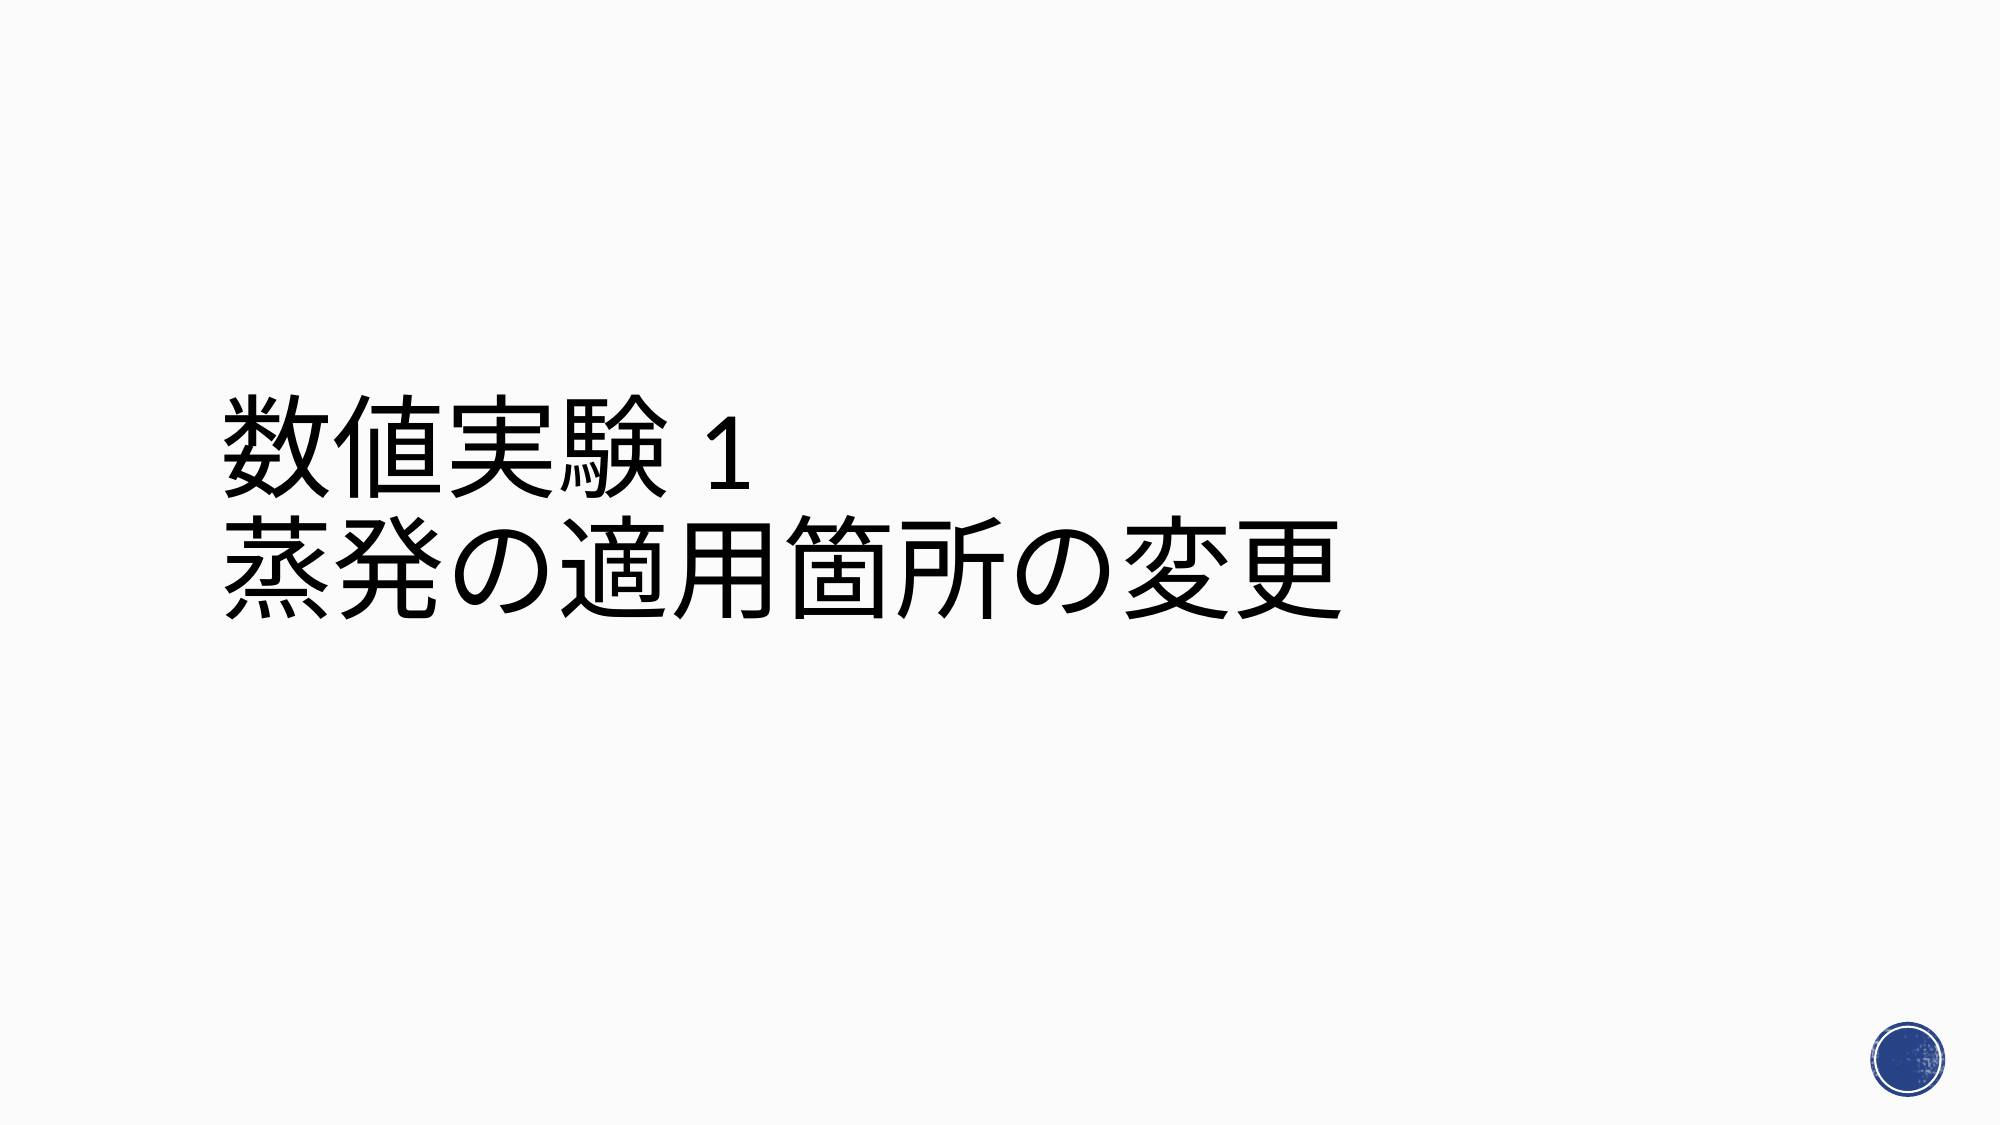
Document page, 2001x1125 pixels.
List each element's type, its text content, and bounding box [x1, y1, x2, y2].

title 数値実験1 蒸発の適用箇所の変更 [205, 381, 1856, 646]
